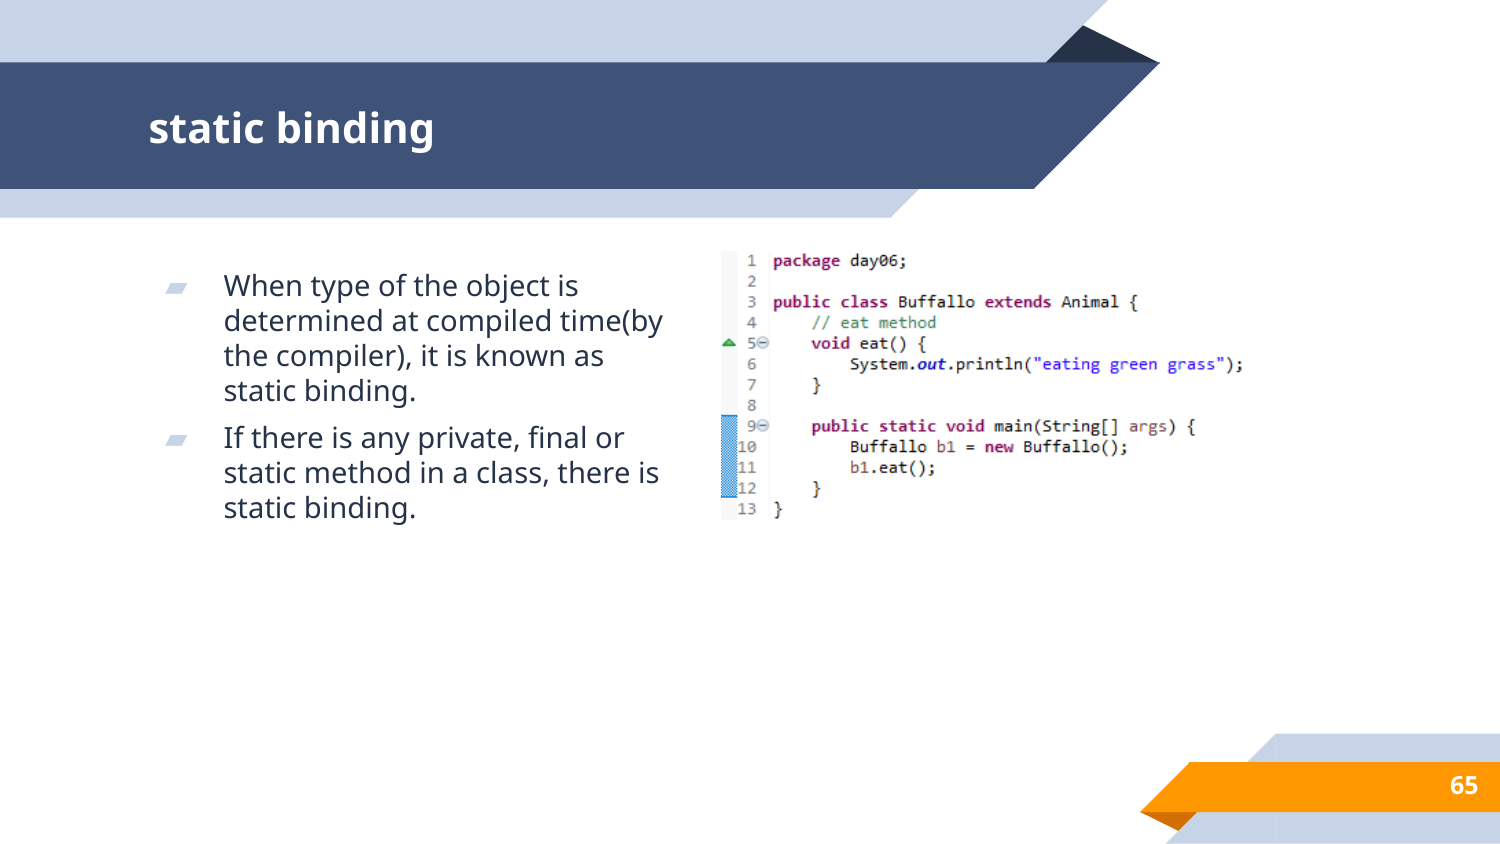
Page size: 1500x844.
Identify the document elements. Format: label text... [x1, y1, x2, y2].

picture [720, 251, 1250, 520]
slide_number 65 [1249, 760, 1494, 813]
list When type of the object is determined at compiled time(by the compiler), it is known as static binding. If there is any private, final or static method in a class, there is static binding. [133, 252, 688, 700]
title static binding [133, 64, 997, 190]
